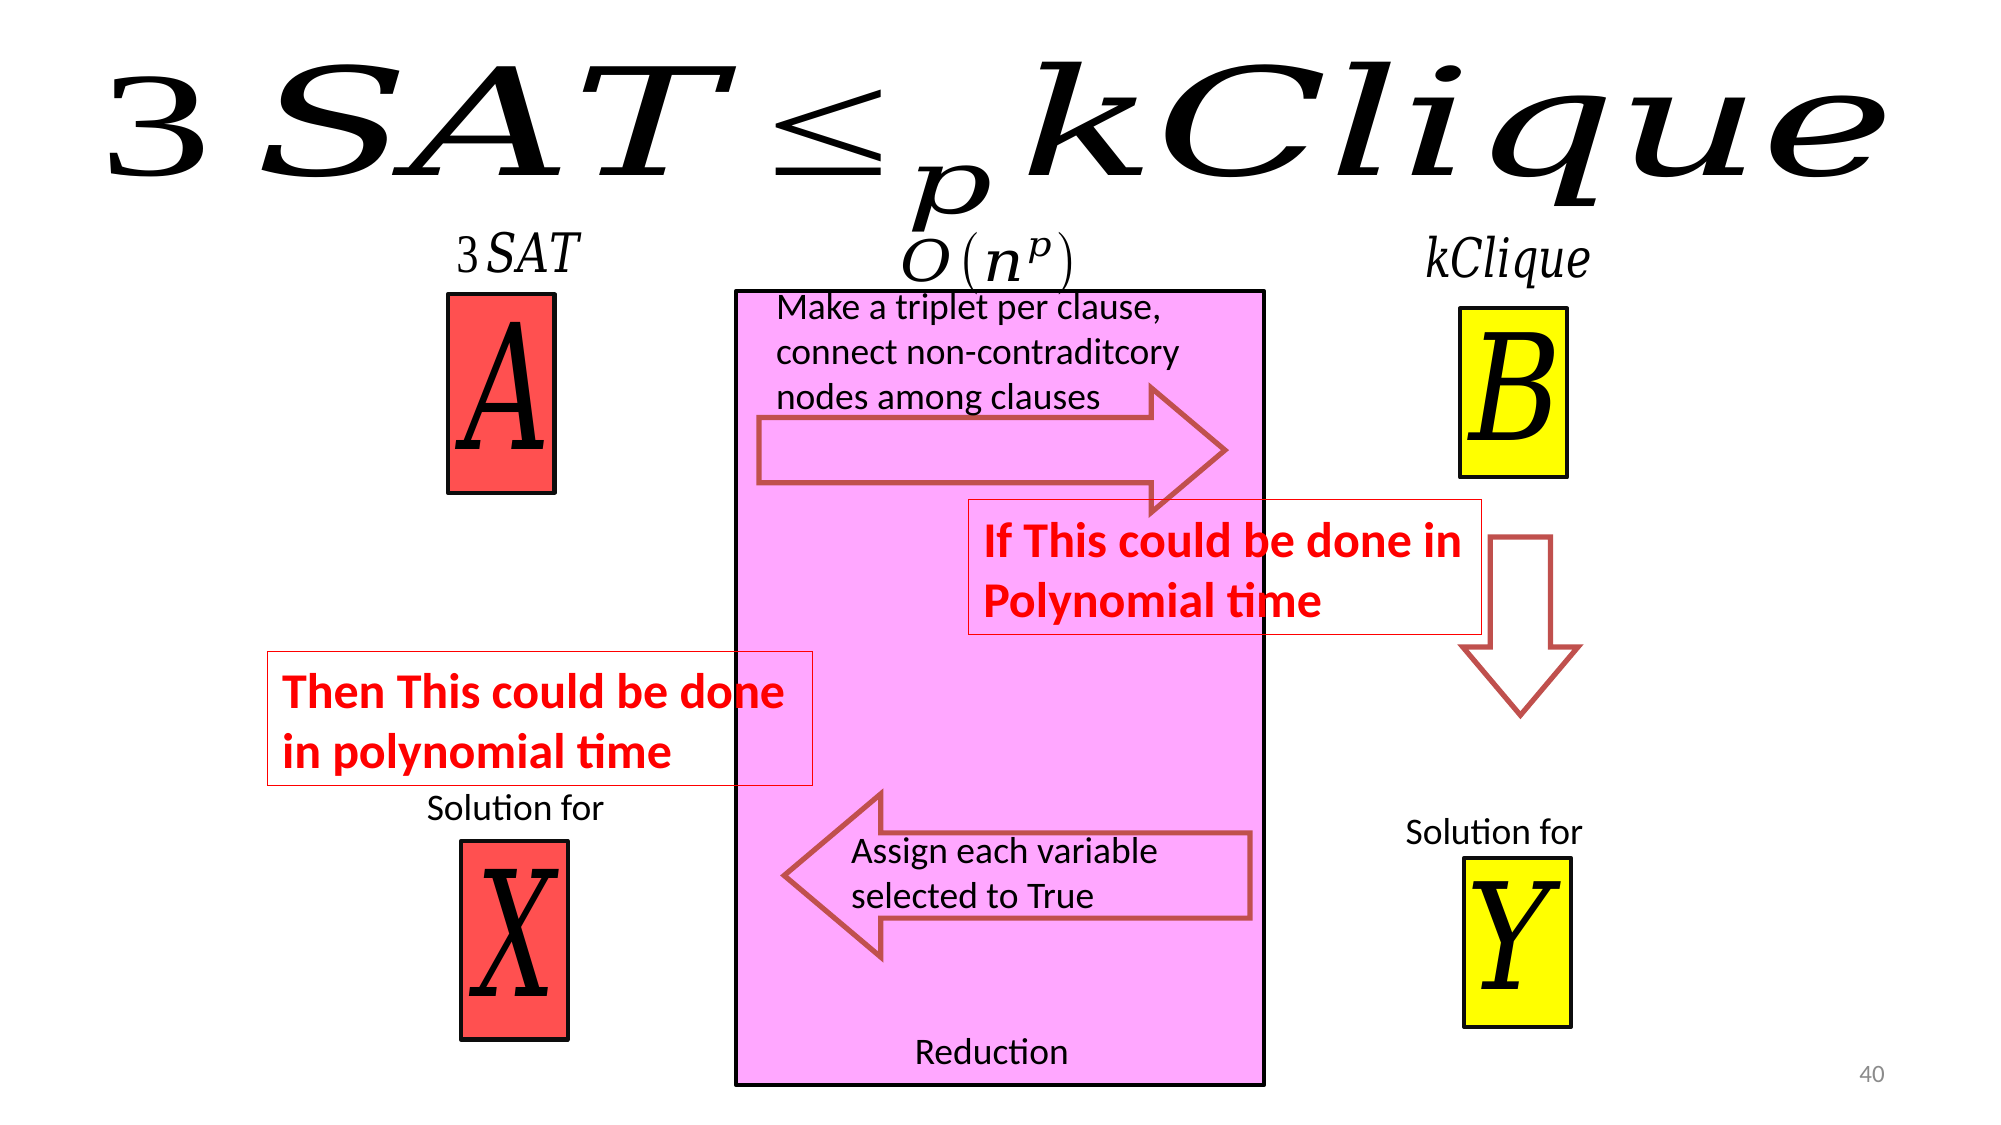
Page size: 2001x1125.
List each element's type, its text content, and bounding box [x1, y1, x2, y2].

text_box [734, 289, 1266, 1087]
text_box If This could be done in Polynomial time [968, 499, 1482, 635]
text_box Make a triplet per clause, connect non-contraditcory nodes among clauses [761, 274, 1275, 425]
text_box Then This could be done in polynomial time [267, 651, 813, 786]
slide_number 40 [1433, 1042, 1900, 1103]
text_box Assign each variable selected to True [836, 818, 1275, 924]
text_box Reduction [900, 1019, 1084, 1080]
text_box [852, 793, 881, 818]
text_box [841, 924, 881, 957]
text_box [1462, 537, 1578, 716]
text_box [759, 417, 1225, 499]
text_box [784, 831, 836, 920]
